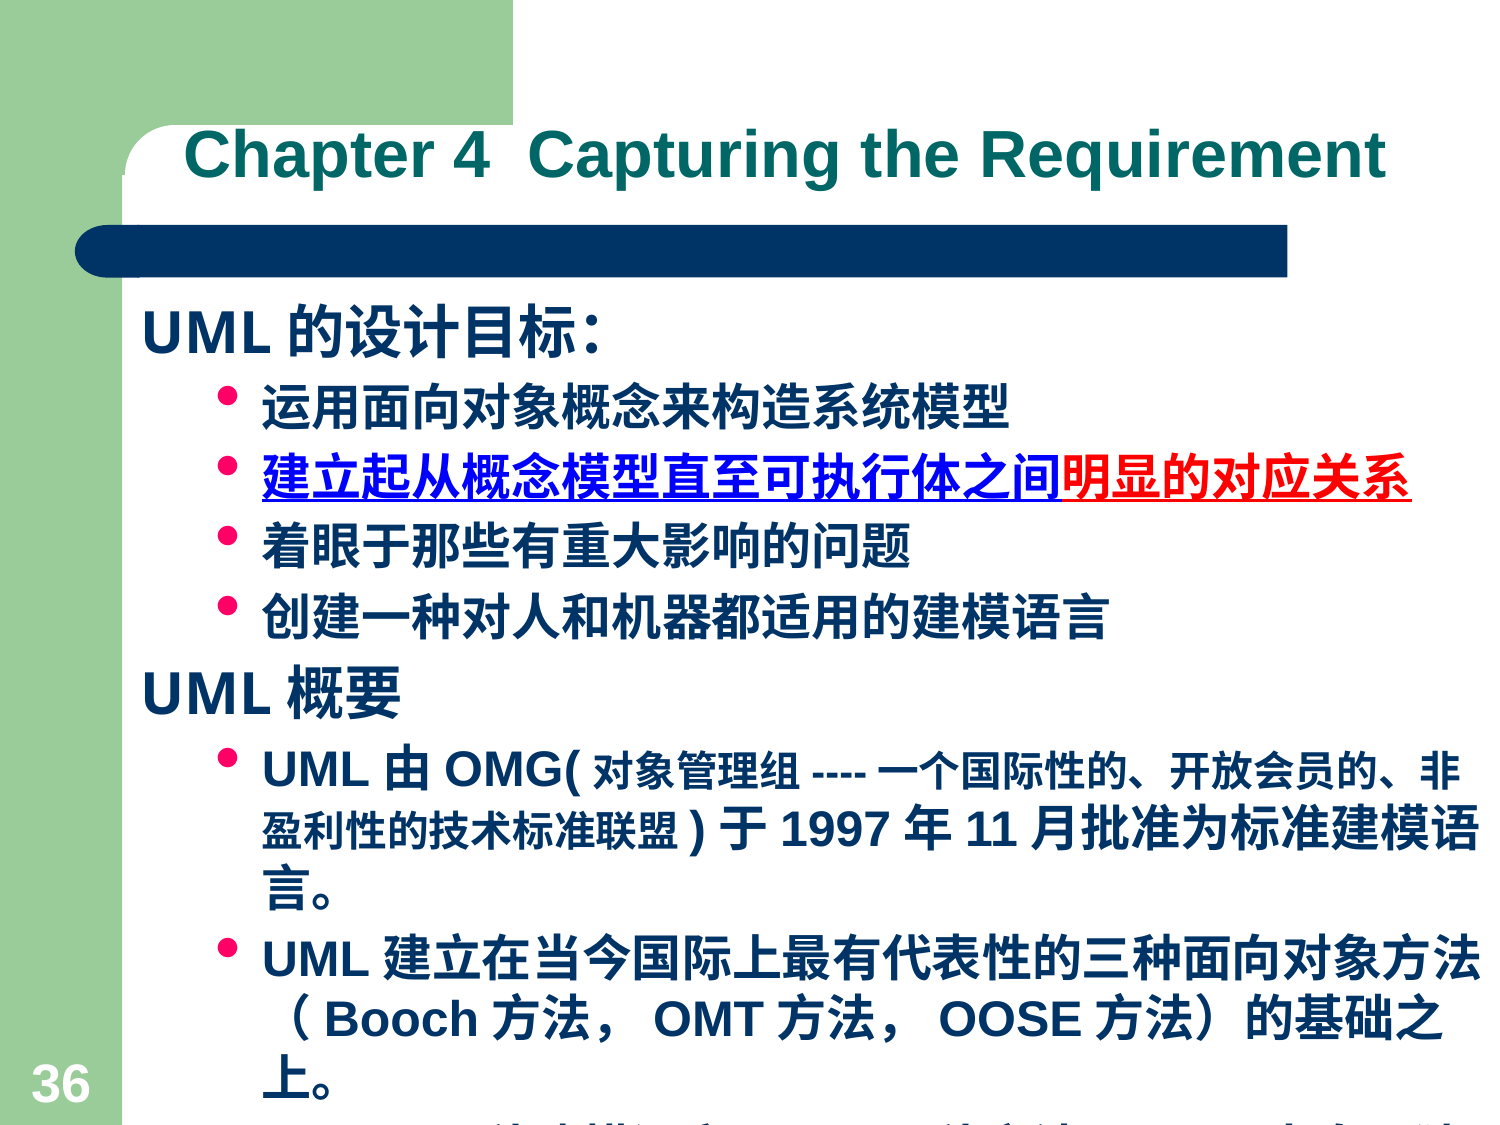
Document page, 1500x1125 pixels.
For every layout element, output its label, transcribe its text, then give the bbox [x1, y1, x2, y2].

list UML的设计目标： 运用面向对象概念来构造系统模型 建立起从概念模型直至可执行体之间明显的对应关系 着眼于那些有重大影响的问题 创建一种对人和机器都适用的建模语言 UML概要 UML由OMG(对象管理组----一个国际性的、开放会员的、非盈利性的技术标准联盟)于1997年11月批准为标准建模语言。 UML建立在当今国际上最有代表性的三种面向对象方法（Booch方法，OMT方法，OOSE方法）的基础之上。 UML是一种建模语言而不是一种方法，UML本身是独立于过程的。（UML承担不起“方法”的重任。） [124, 287, 1500, 1125]
slide_number 36 [13, 1040, 111, 1122]
title Chapter 4 Capturing the Requirement [149, 62, 1463, 201]
